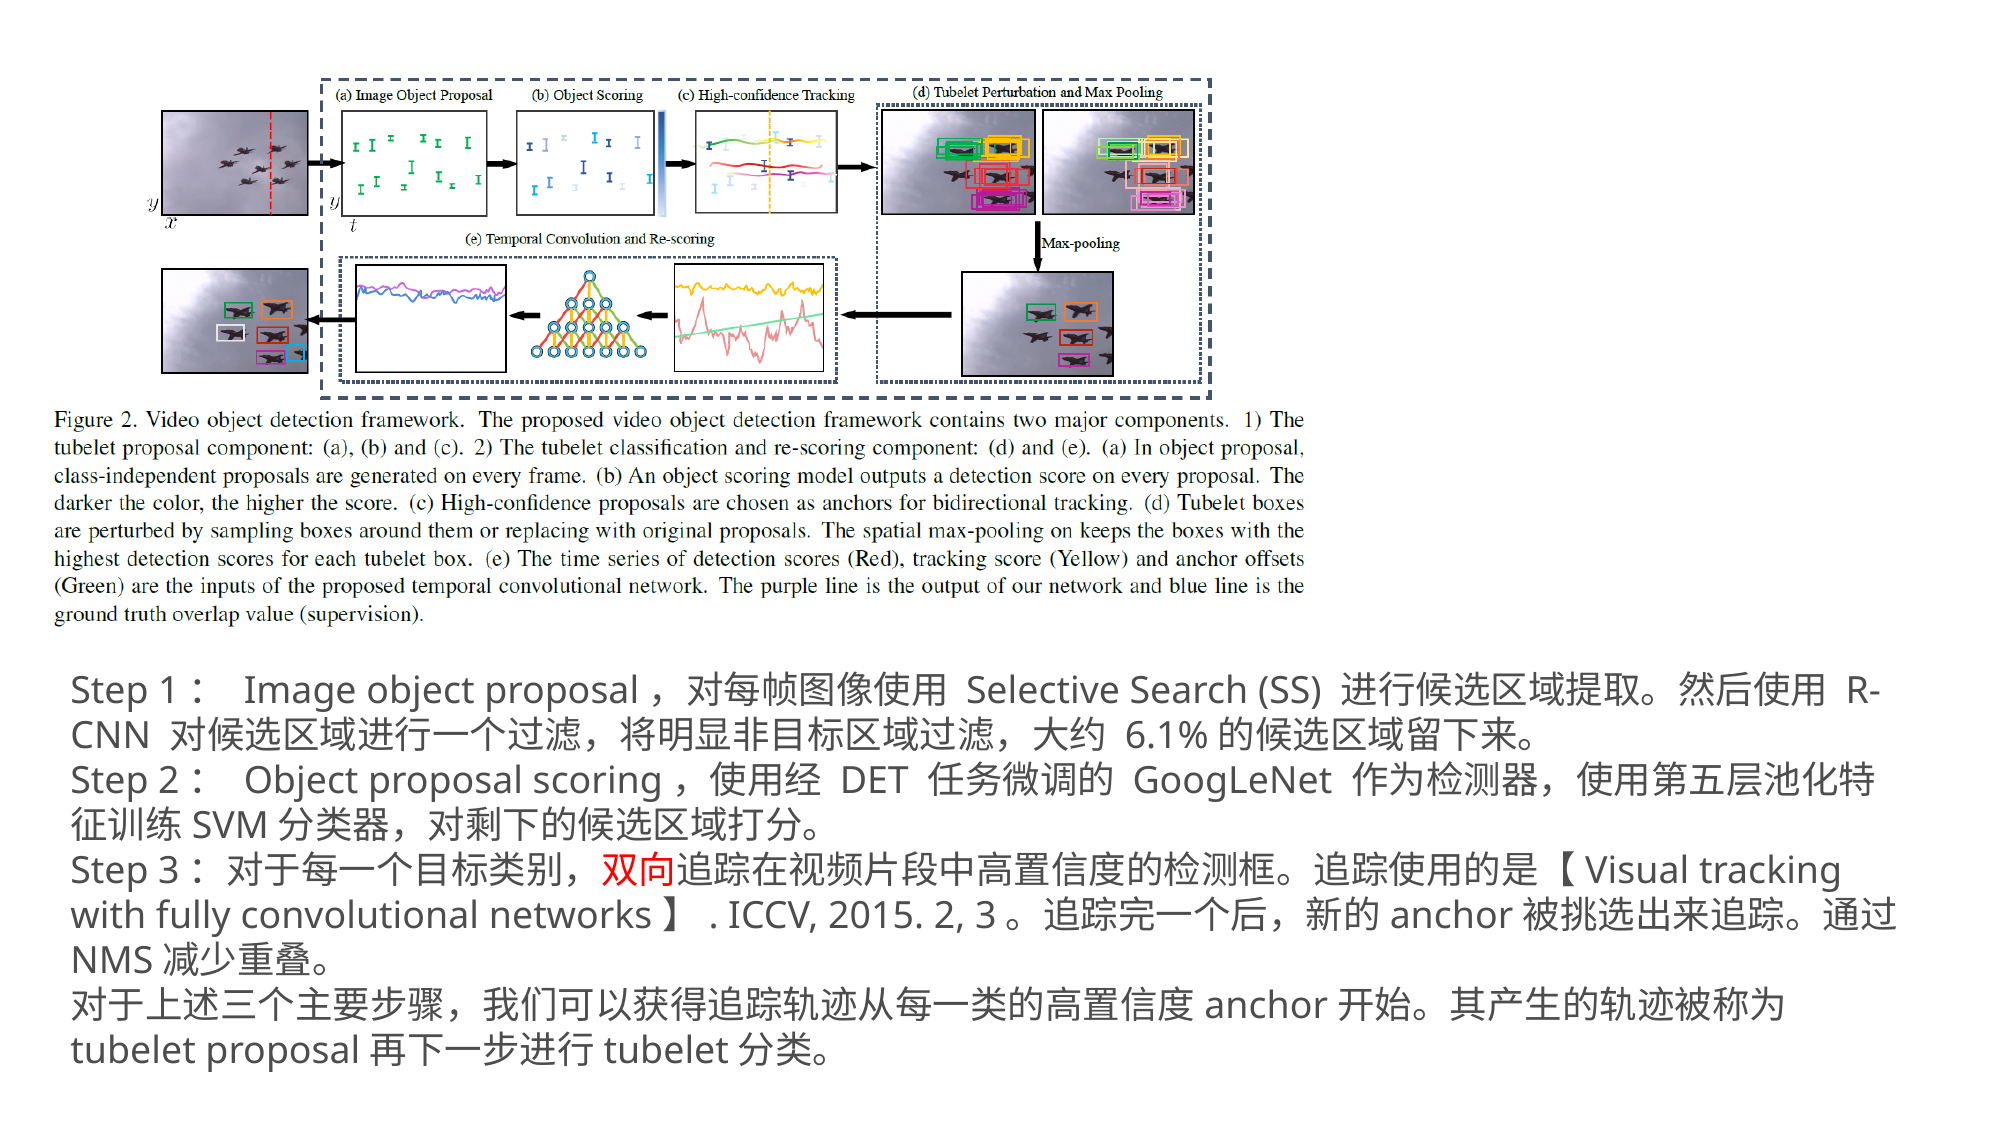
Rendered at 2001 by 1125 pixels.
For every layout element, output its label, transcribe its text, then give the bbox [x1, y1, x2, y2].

text_box Step 1： Image object proposal，对每帧图像使用 Selective Search (SS) 进行候选区域提取。然后使用 R-CNN 对候选区域进行一个过滤，将明显非目标区域过滤，大约 6.1%的候选区域留下来。 Step 2： Object proposal scoring，使用经 DET 任务微调的 GoogLeNet 作为检测器，使用第五层池化特征训练SVM分类器，对剩下的候选区域打分。 Step 3：对于每一个目标类别，双向追踪在视频片段中高置信度的检测框。追踪使用的是【Visual tracking with fully convolutional networks】. ICCV, 2015. 2, 3。追踪完一个后，新的anchor被挑选出来追踪。通过NMS减少重叠。 对于上述三个主要步骤，我们可以获得追踪轨迹从每一类的高置信度anchor开始。其产生的轨迹被称为tubelet proposal再下一步进行tubelet分类。 [55, 659, 1915, 1079]
picture [0, 0, 1347, 635]
